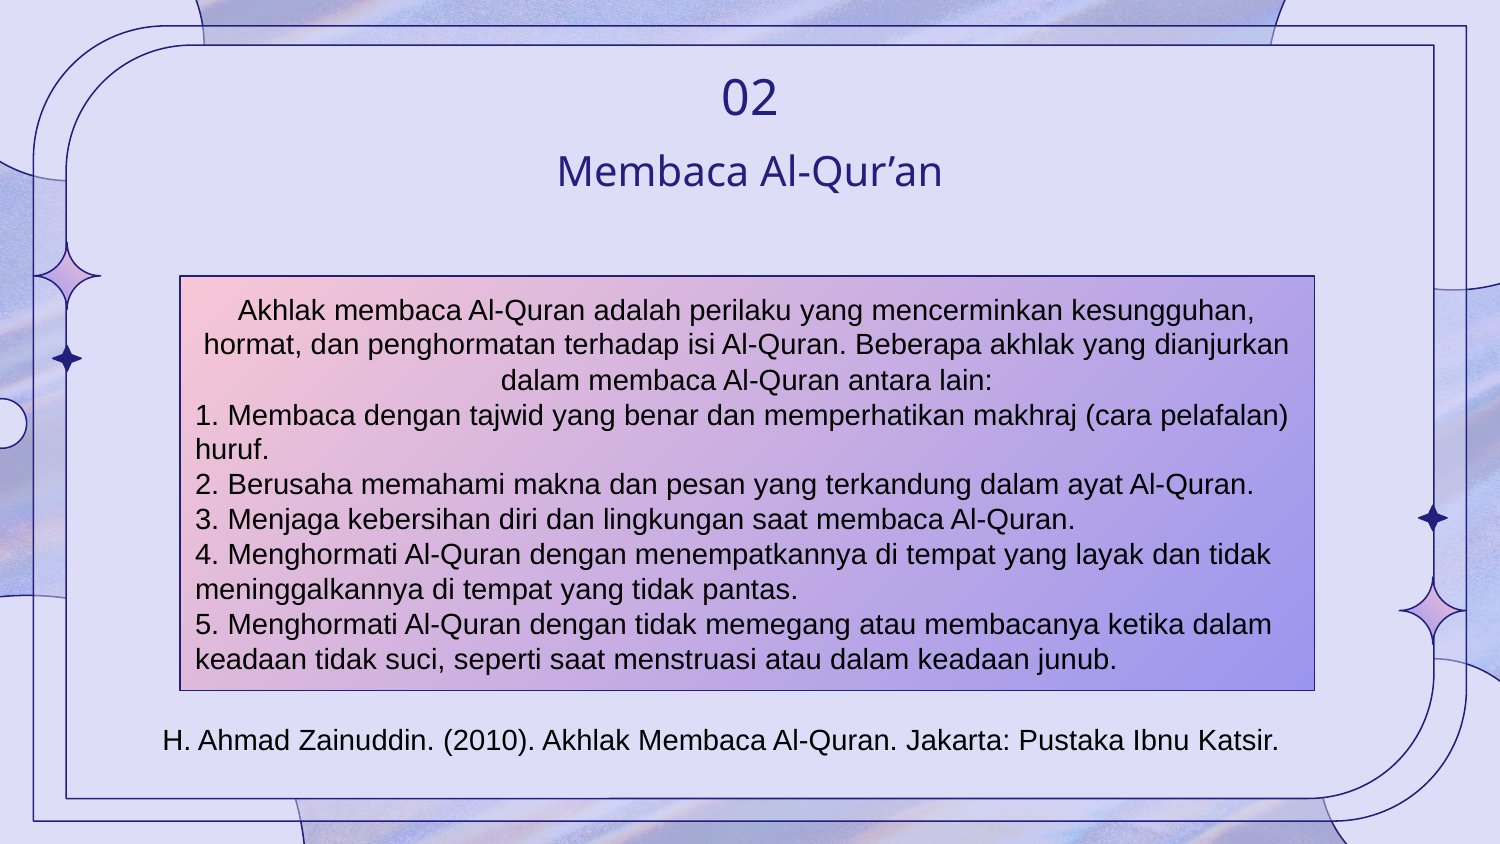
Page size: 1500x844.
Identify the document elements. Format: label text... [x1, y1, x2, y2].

text_box H. Ahmad Zainuddin. (2010). Akhlak Membaca Al-Quran. Jakarta: Pustaka Ibnu Katsir. [147, 714, 1400, 764]
text_box [1399, 576, 1467, 645]
title 02 [682, 62, 818, 129]
text_box [1418, 505, 1448, 531]
subtitle Akhlak membaca Al-Quran adalah perilaku yang mencerminkan kesungguhan, hormat, dan penghormatan terhadap isi Al-Quran. Beberapa akhlak yang dianjurkan dalam membaca Al-Quran antara lain: 1. Membaca dengan tajwid yang benar dan memperhatikan makhraj (cara pelafalan) huruf. 2. Berusaha memahami makna dan pesan yang terkandung dalam ayat Al-Quran. 3. Menjaga kebersihan diri dan lingkungan saat membaca Al-Quran. 4. Menghormati Al-Quran dengan menempatkannya di tempat yang layak dan tidak meninggalkannya di tempat yang tidak pantas. 5. Menghormati Al-Quran dengan tidak memegang atau membacanya ketika dalam keadaan tidak suci, seperti saat menstruasi atau dalam keadaan junub. [179, 275, 1315, 691]
text_box [52, 345, 82, 372]
text_box [33, 242, 101, 310]
title Membaca Al-Qur’an [426, 129, 1074, 197]
